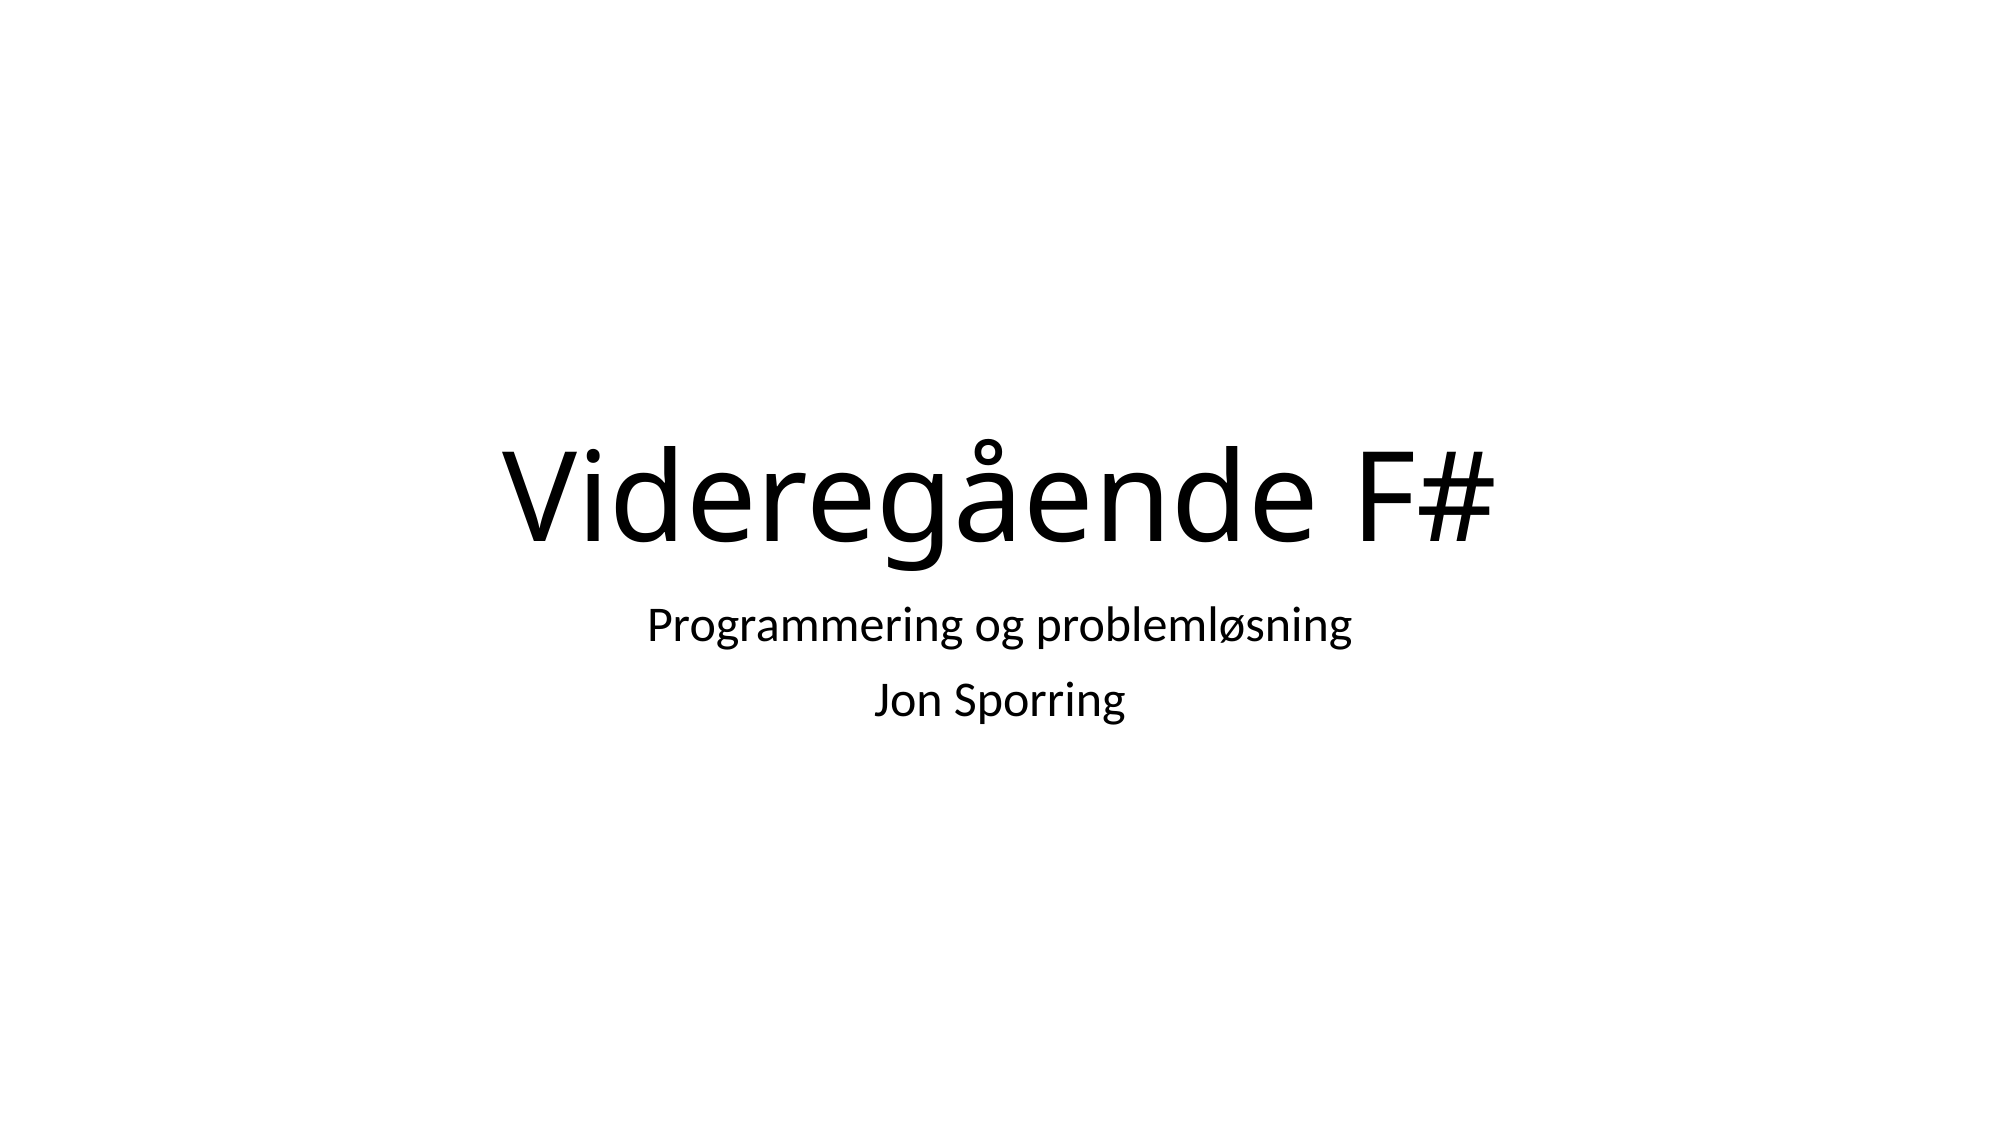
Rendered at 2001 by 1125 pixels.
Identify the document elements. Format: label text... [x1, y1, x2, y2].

subtitle Programmering og problemløsning Jon Sporring [249, 590, 1750, 863]
title Videregående F# [249, 184, 1750, 576]
